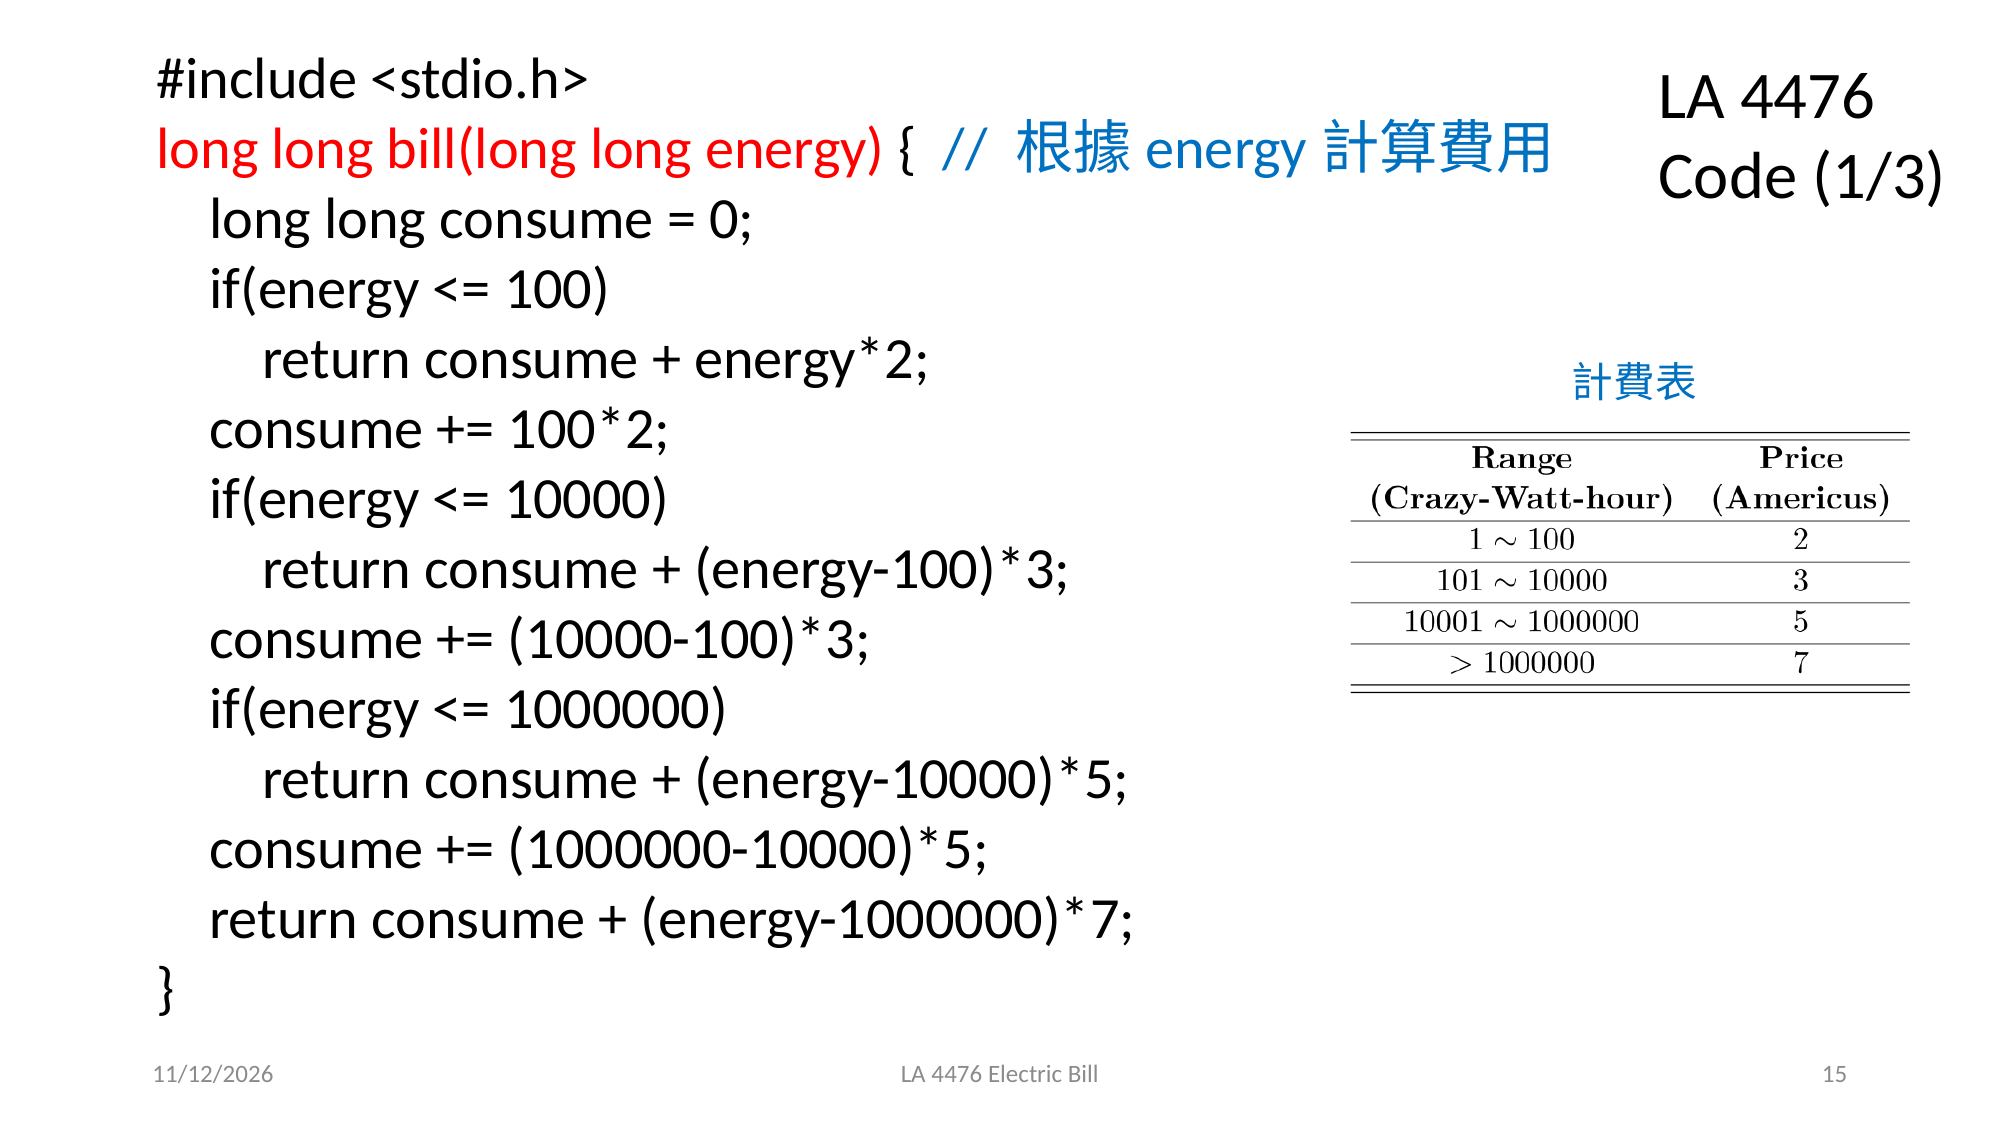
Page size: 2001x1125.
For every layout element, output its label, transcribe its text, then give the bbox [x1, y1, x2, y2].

text_box #include <stdio.h> long long bill(long long energy) { // 根據energy計算費用 long long consume = 0; if(energy <= 100) return consume + energy*2; consume += 100*2; if(energy <= 10000) return consume + (energy-100)*3; consume += (10000-100)*3; if(energy <= 1000000) return consume + (energy-10000)*5; consume += (1000000-10000)*5; return consume + (energy-1000000)*7; } [141, 32, 1978, 1028]
picture [1337, 414, 1938, 711]
text_box 計費表 [1556, 348, 1719, 414]
footer LA 4476 Electric Bill [662, 1042, 1338, 1103]
slide_number 15 [1412, 1042, 1863, 1103]
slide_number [137, 1042, 588, 1103]
text_box LA 4476 Code (1/3) [1643, 44, 2000, 219]
